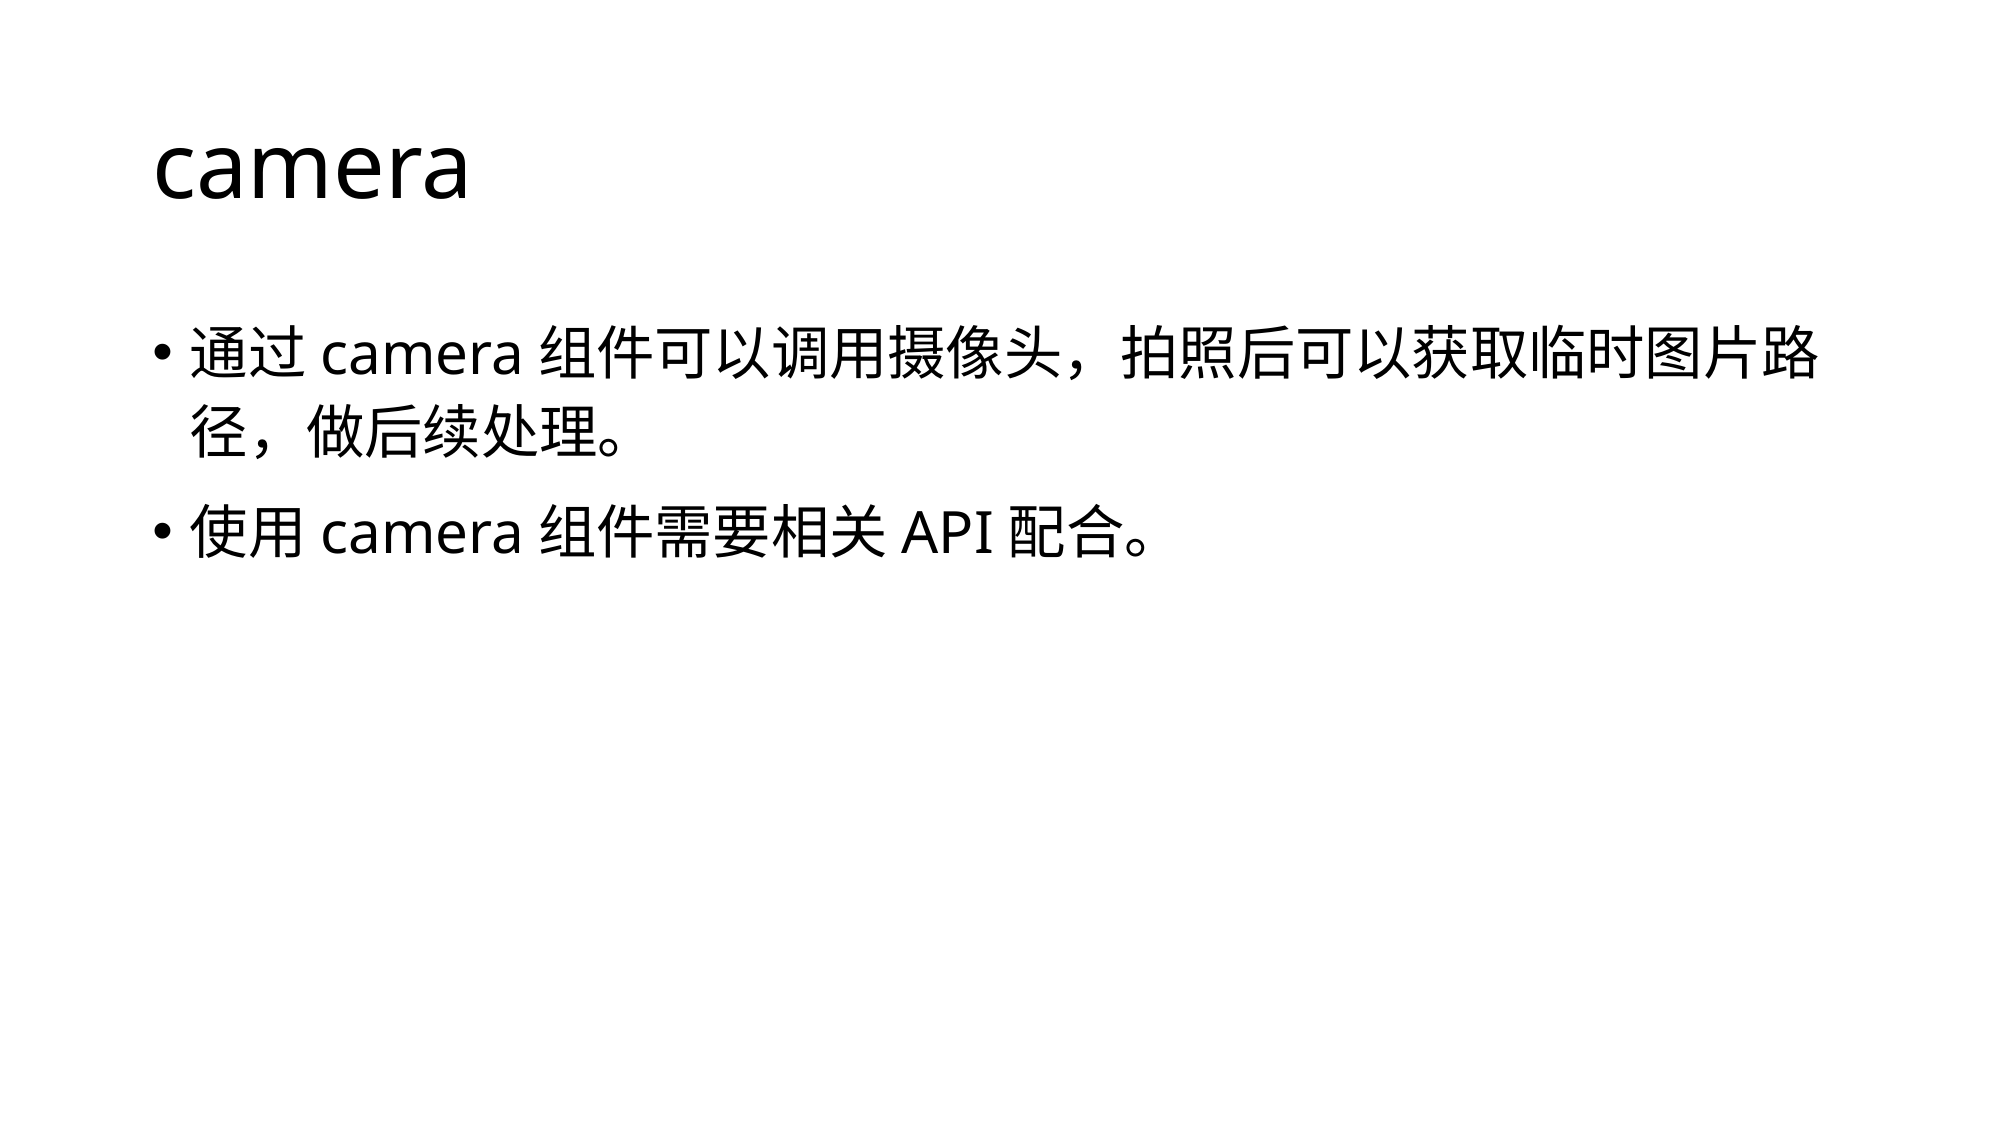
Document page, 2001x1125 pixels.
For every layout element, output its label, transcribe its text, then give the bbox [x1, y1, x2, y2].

title camera [137, 59, 1863, 278]
list 通过camera组件可以调用摄像头，拍照后可以获取临时图片路径，做后续处理。 使用camera组件需要相关API配合。 [137, 299, 1863, 1014]
